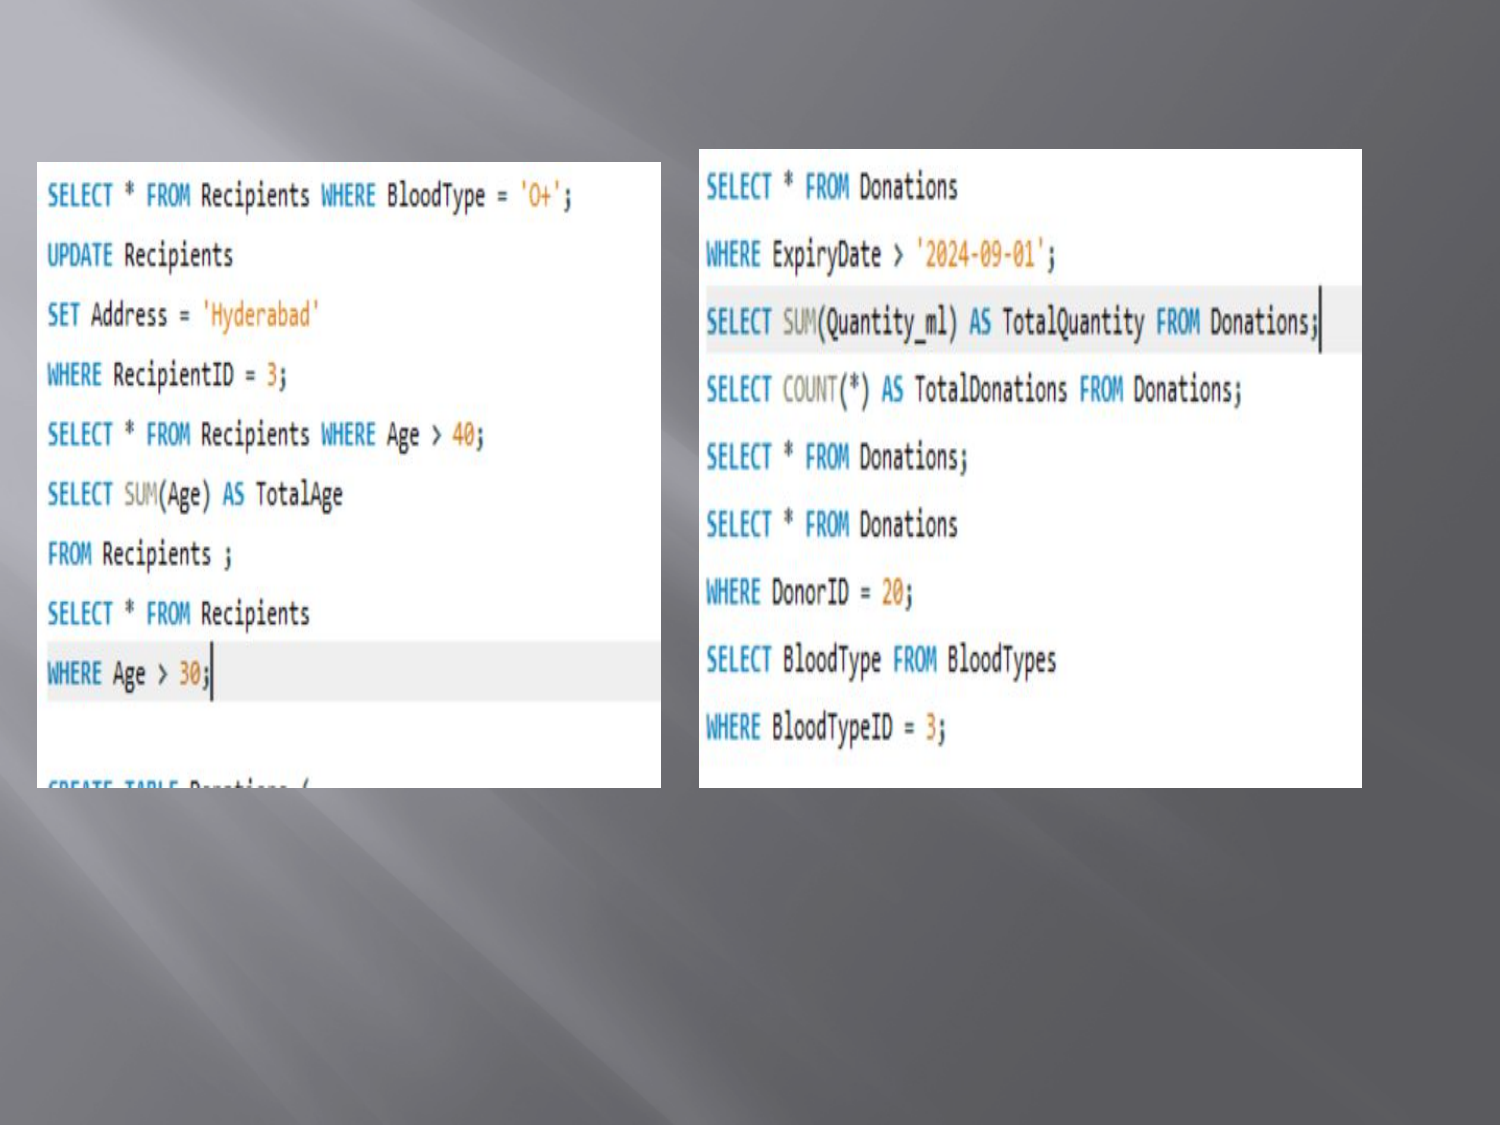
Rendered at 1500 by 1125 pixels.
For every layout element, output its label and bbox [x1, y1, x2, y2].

picture [699, 149, 1362, 788]
list [37, 162, 661, 788]
